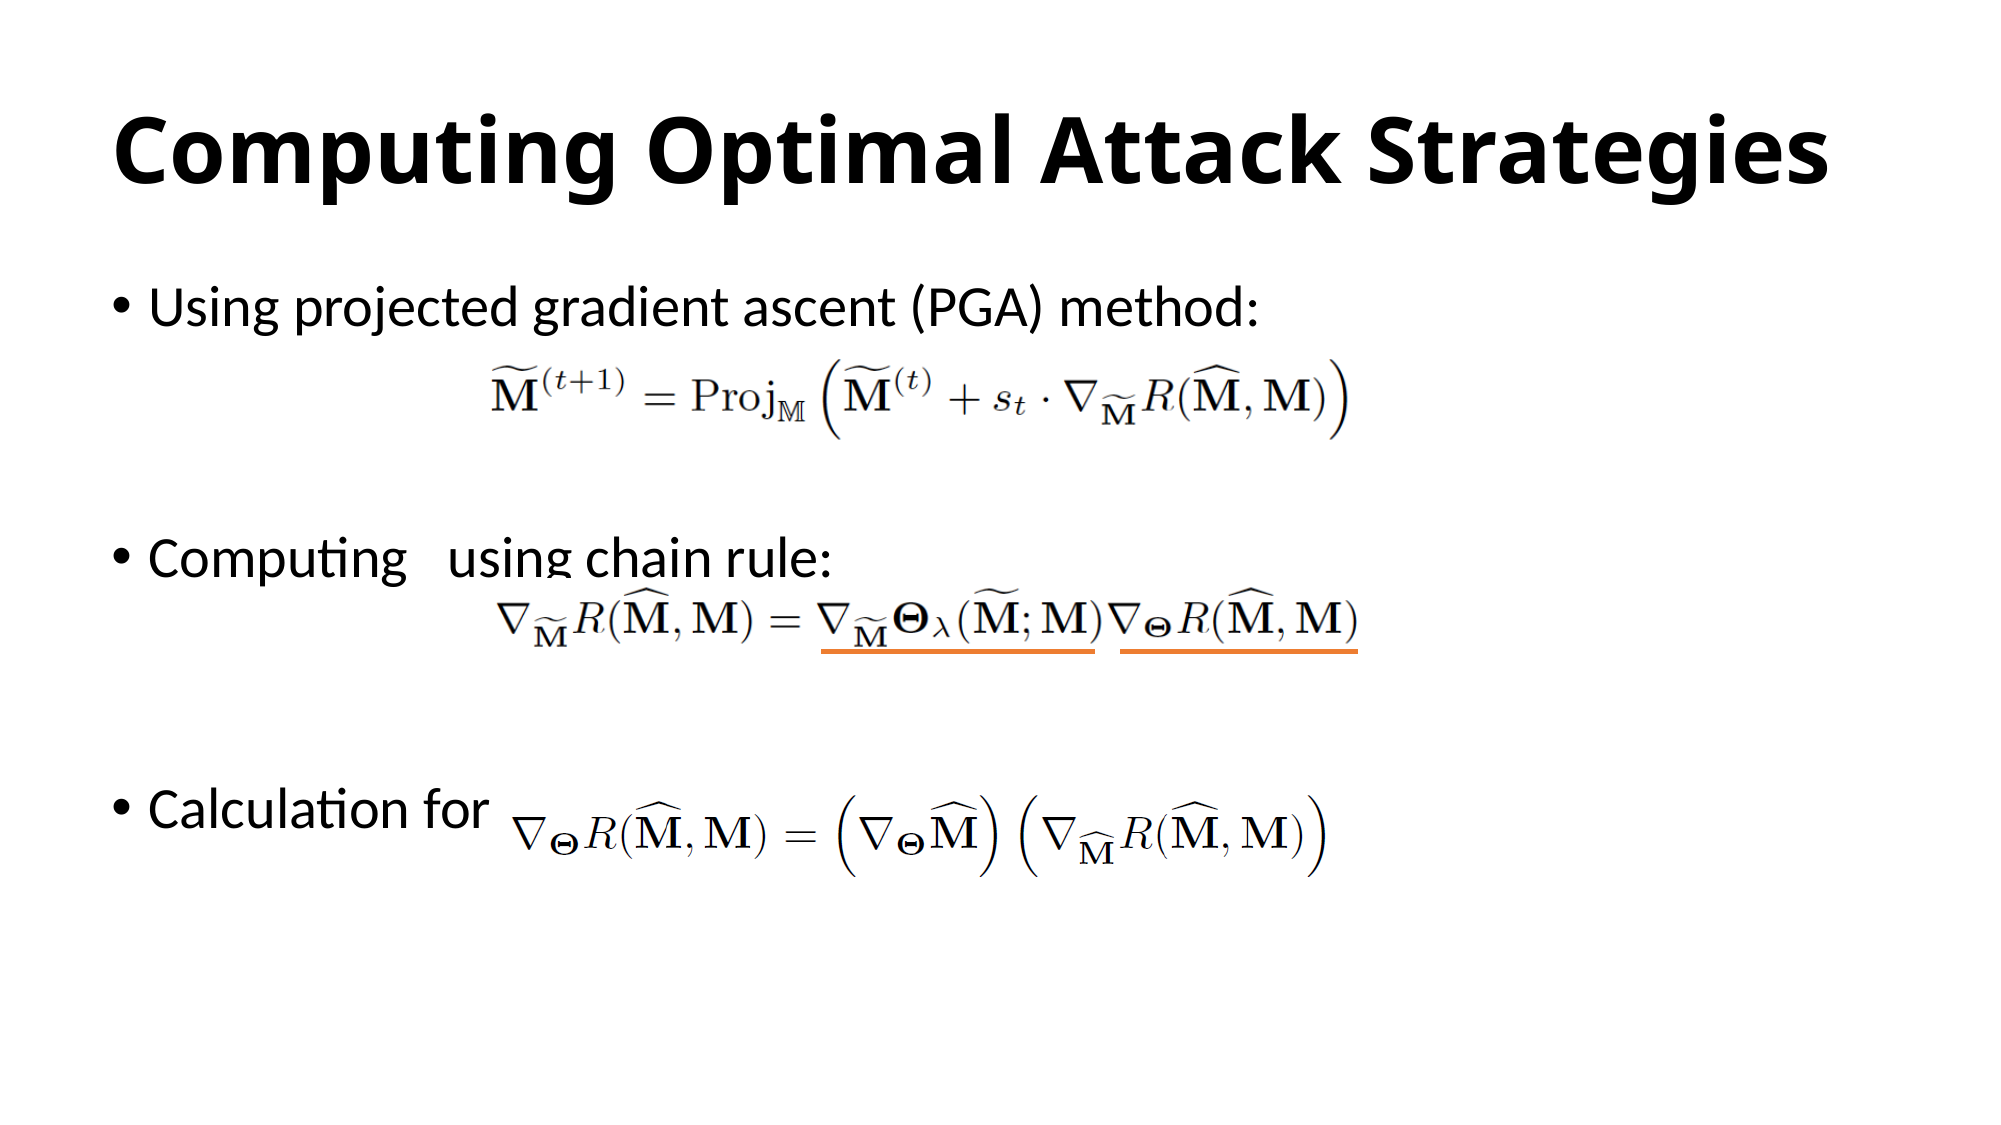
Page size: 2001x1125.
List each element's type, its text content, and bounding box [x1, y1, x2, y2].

picture [474, 342, 1358, 445]
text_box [474, 578, 1358, 652]
picture [501, 781, 1331, 885]
title Computing Optimal Attack Strategies [96, 45, 1904, 263]
